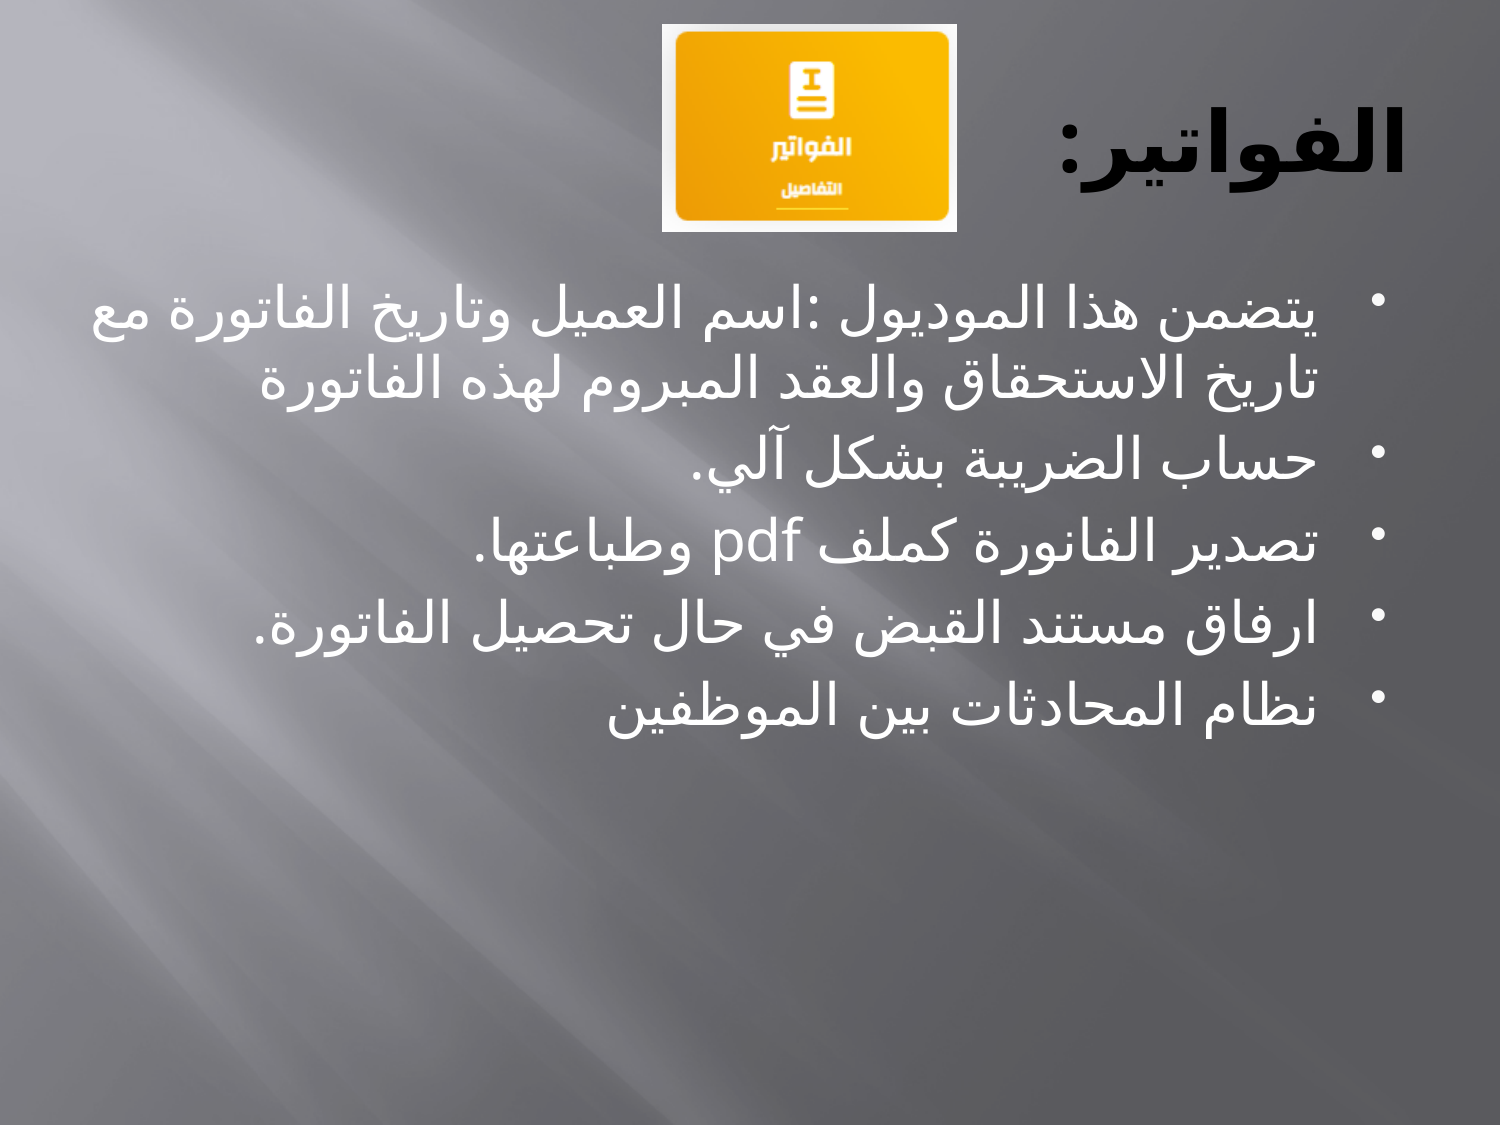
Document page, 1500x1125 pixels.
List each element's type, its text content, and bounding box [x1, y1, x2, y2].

list يتضمن هذا الموديول :اسم العميل وتاريخ الفاتورة مع تاريخ الاستحقاق والعقد المبروم لهذه الفاتورة حساب الضريبة بشكل آلي. تصدير الفانورة كملف pdf وطباعتها. ارفاق مستند القبض في حال تحصيل الفاتورة. نظام المحادثات بين الموظفين [75, 262, 1425, 1035]
title الفواتير: [75, 45, 670, 233]
picture [662, 24, 957, 232]
title الفواتير: [990, 45, 1425, 233]
